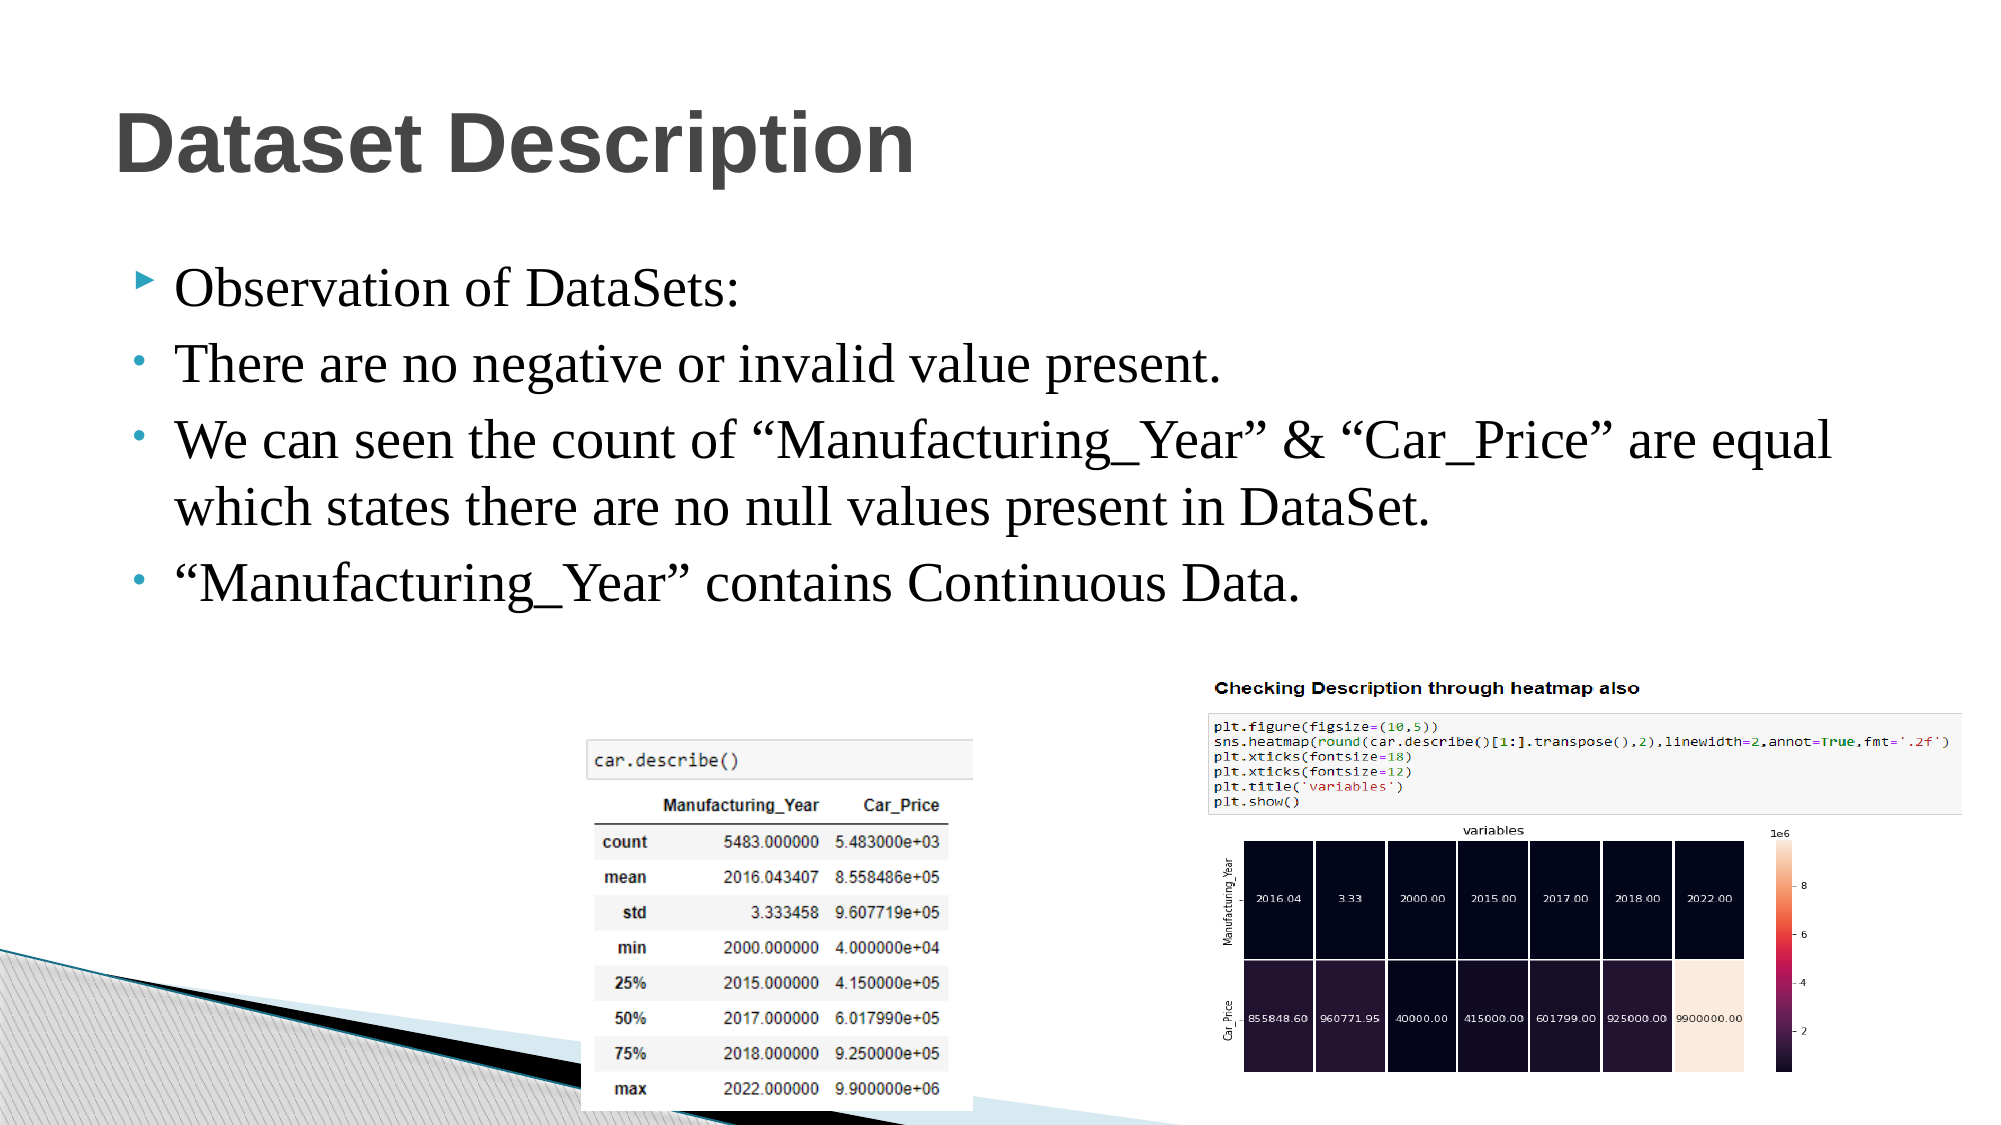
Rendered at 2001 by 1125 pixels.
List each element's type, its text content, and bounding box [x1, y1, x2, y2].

list Observation of DataSets: There are no negative or invalid value present. We can seen the count of “Manufacturing_Year” & “Car_Price” are equal which states there are no null values present in DataSet. “Manufacturing_Year” contains Continuous Data. [99, 243, 1900, 986]
picture [581, 738, 973, 1112]
picture [1208, 671, 1962, 1073]
title Dataset Description [99, 45, 1900, 233]
